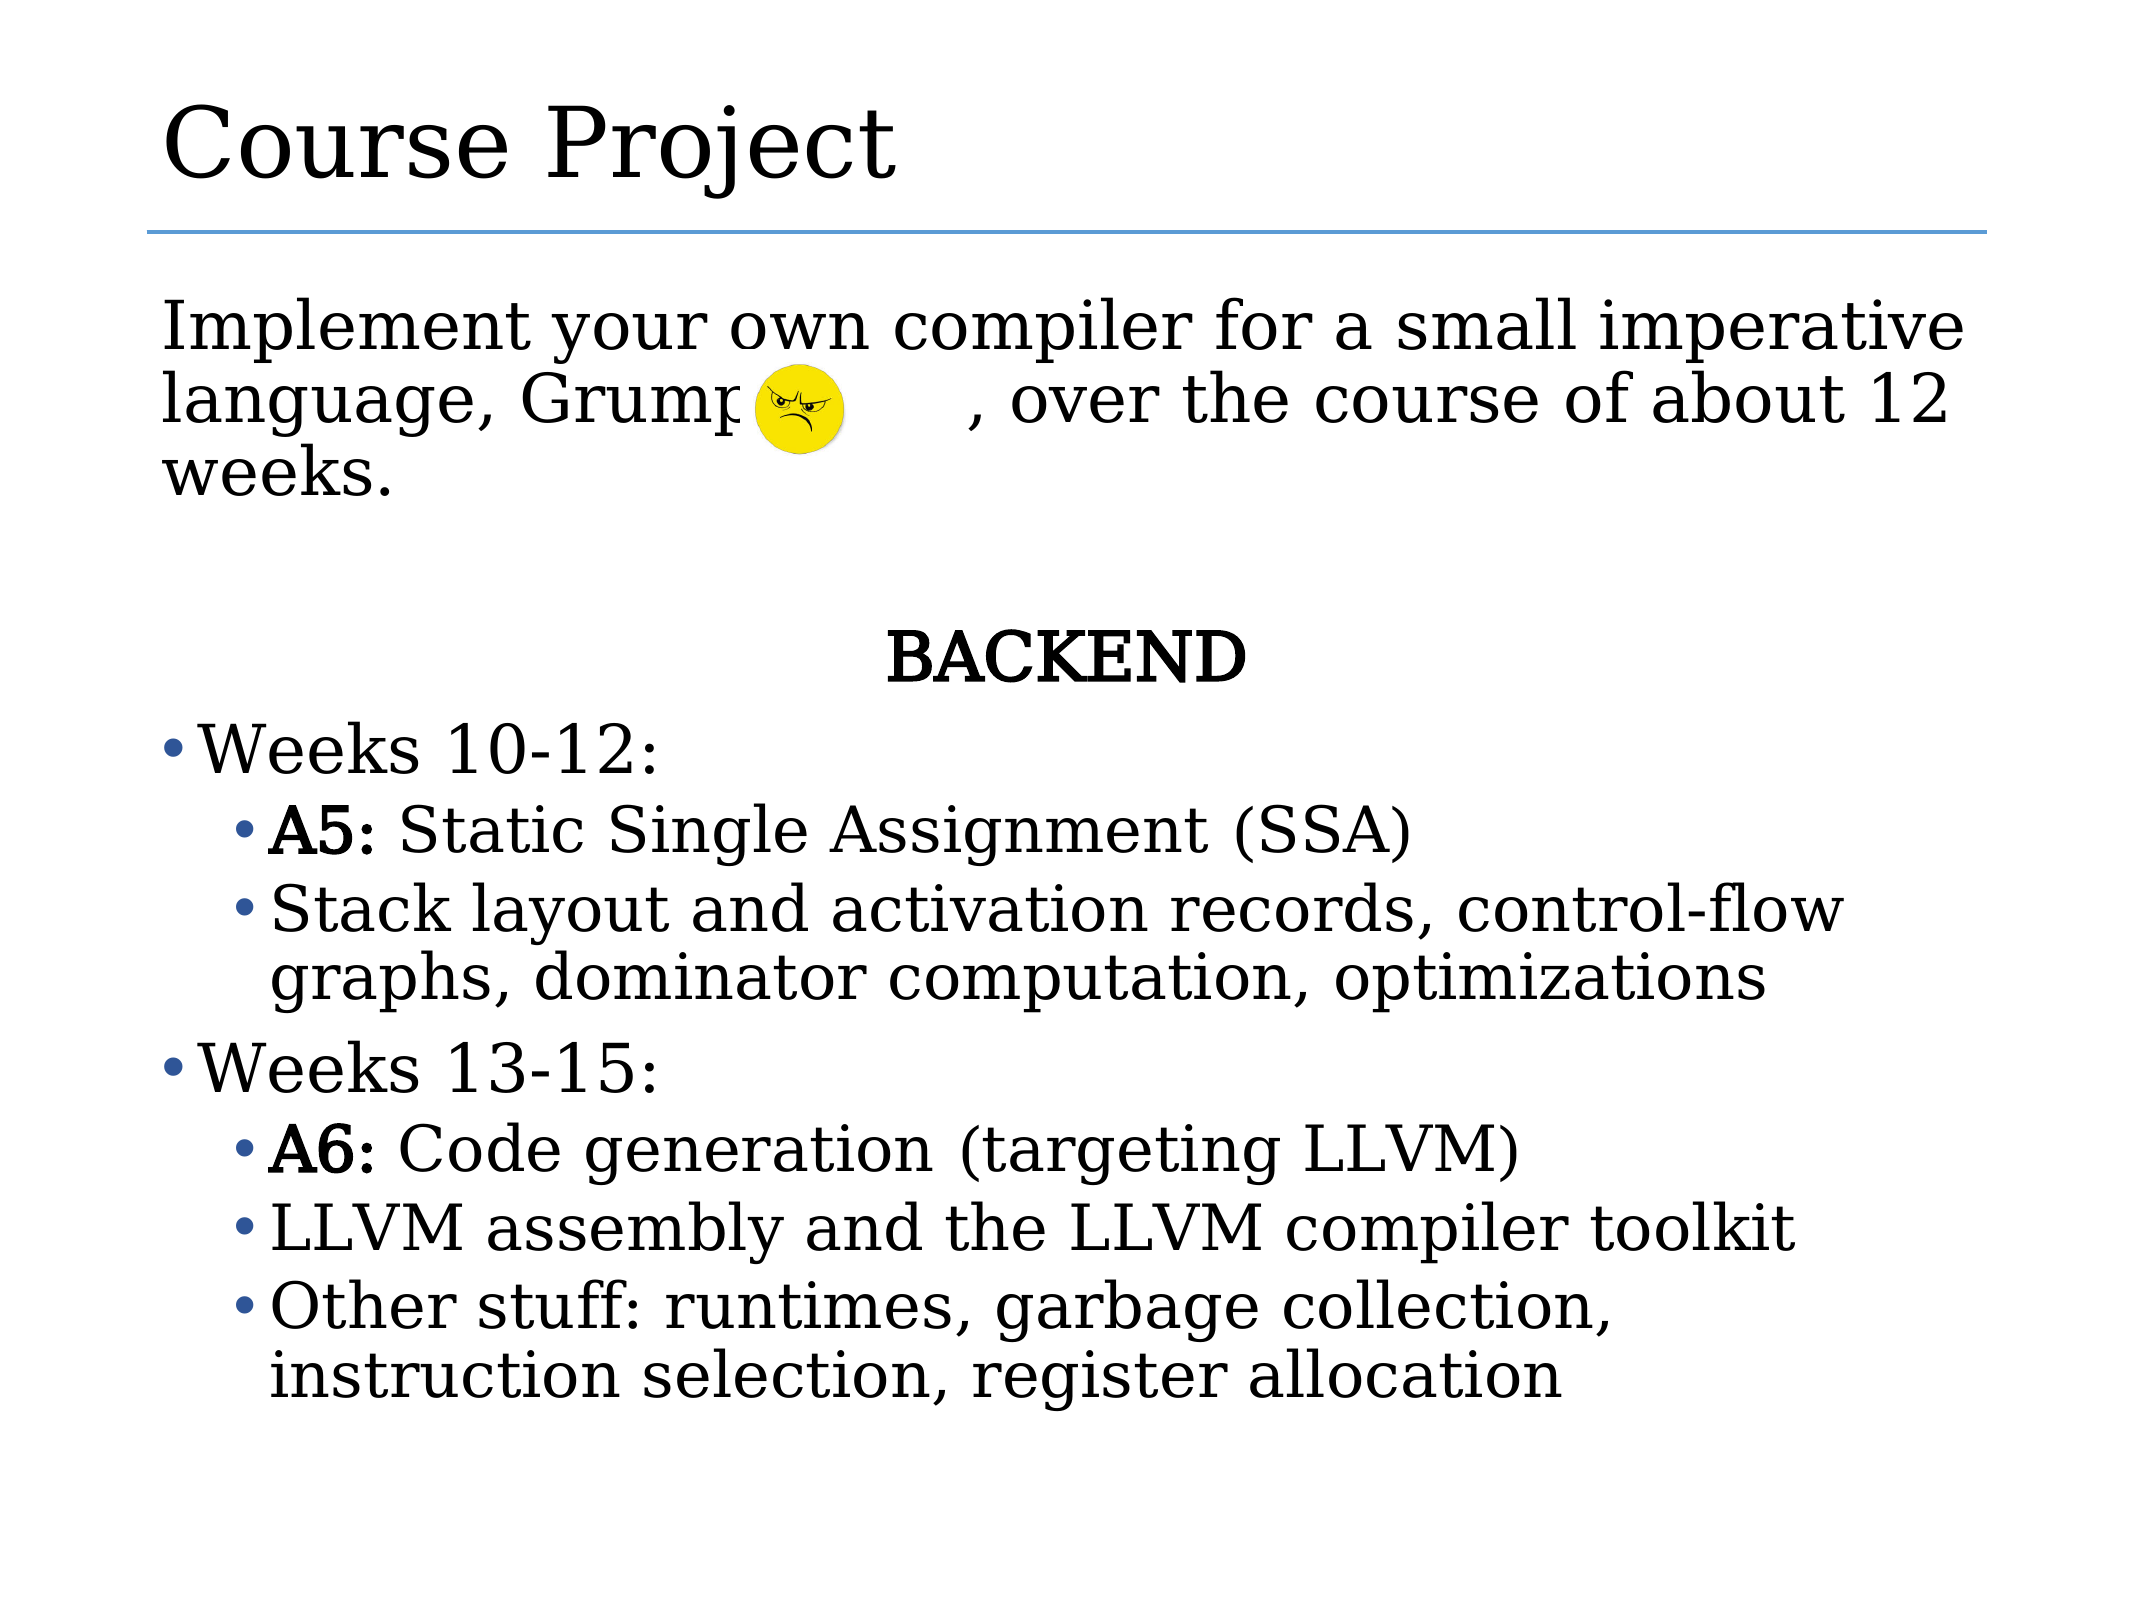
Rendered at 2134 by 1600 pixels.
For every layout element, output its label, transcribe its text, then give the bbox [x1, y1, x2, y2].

list Implement your own compiler for a small imperative language, Grumpy , over the course of about 12 weeks. BACKEND Weeks 10-12: A5: Static Single Assignment (SSA) Stack layout and activation records, control-flow graphs, dominator computation, optimizations Weeks 13-15: A6: Code generation (targeting LLVM) LLVM assembly and the LLVM compiler toolkit Other stuff: runtimes, garbage collection, instruction selection, register allocation [146, 283, 1987, 1442]
picture [740, 349, 859, 469]
title Course Project [146, 85, 1987, 256]
